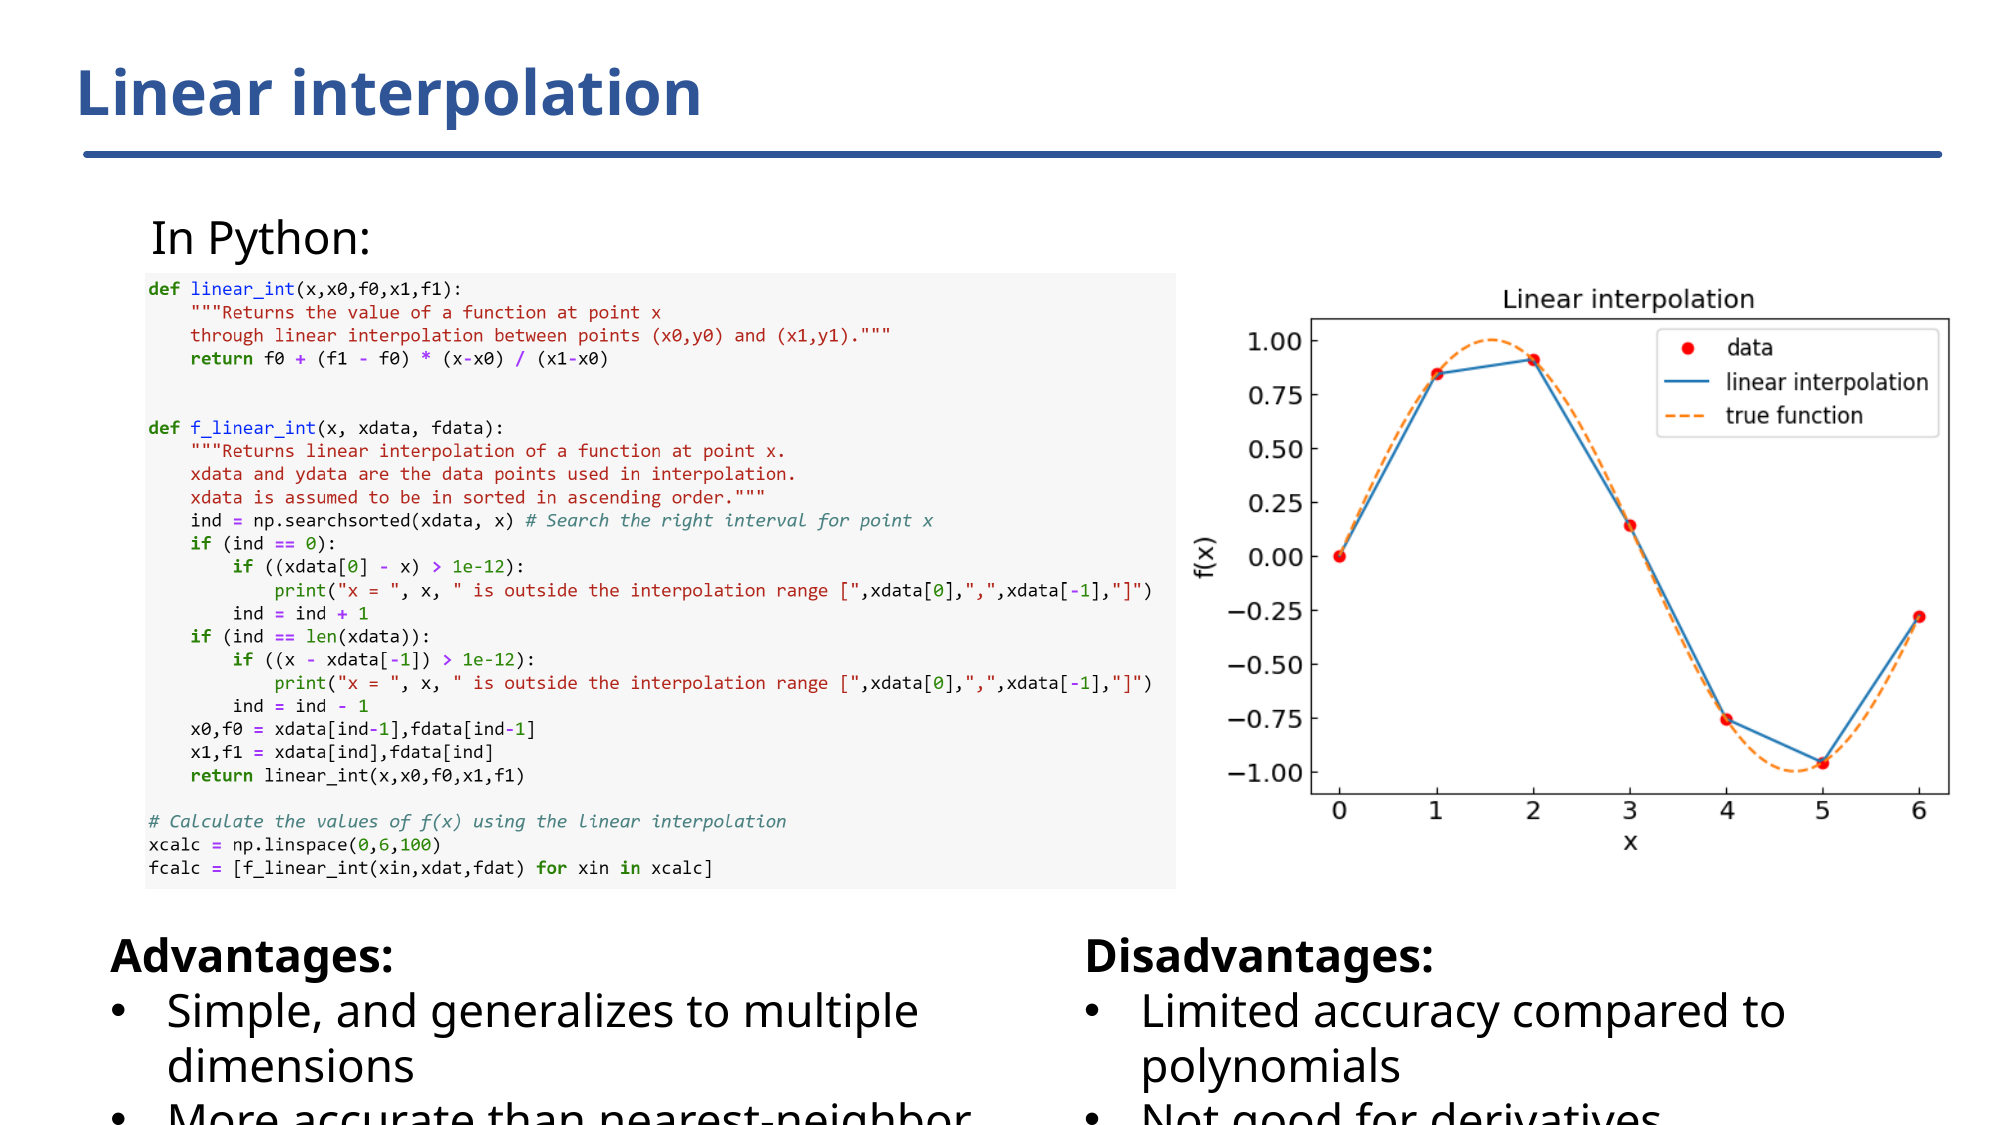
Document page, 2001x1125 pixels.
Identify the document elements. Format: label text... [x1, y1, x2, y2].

text_box Disadvantages: Limited accuracy compared to polynomials Not good for derivatives [1069, 919, 2000, 1125]
picture [1181, 276, 1960, 869]
text_box Advantages: Simple, and generalizes to multiple dimensions More accurate than nearest-neighbor appr. [95, 919, 1069, 1125]
picture [145, 273, 1176, 889]
title Linear interpolation [60, 0, 1940, 192]
text_box In Python: [136, 201, 1453, 272]
